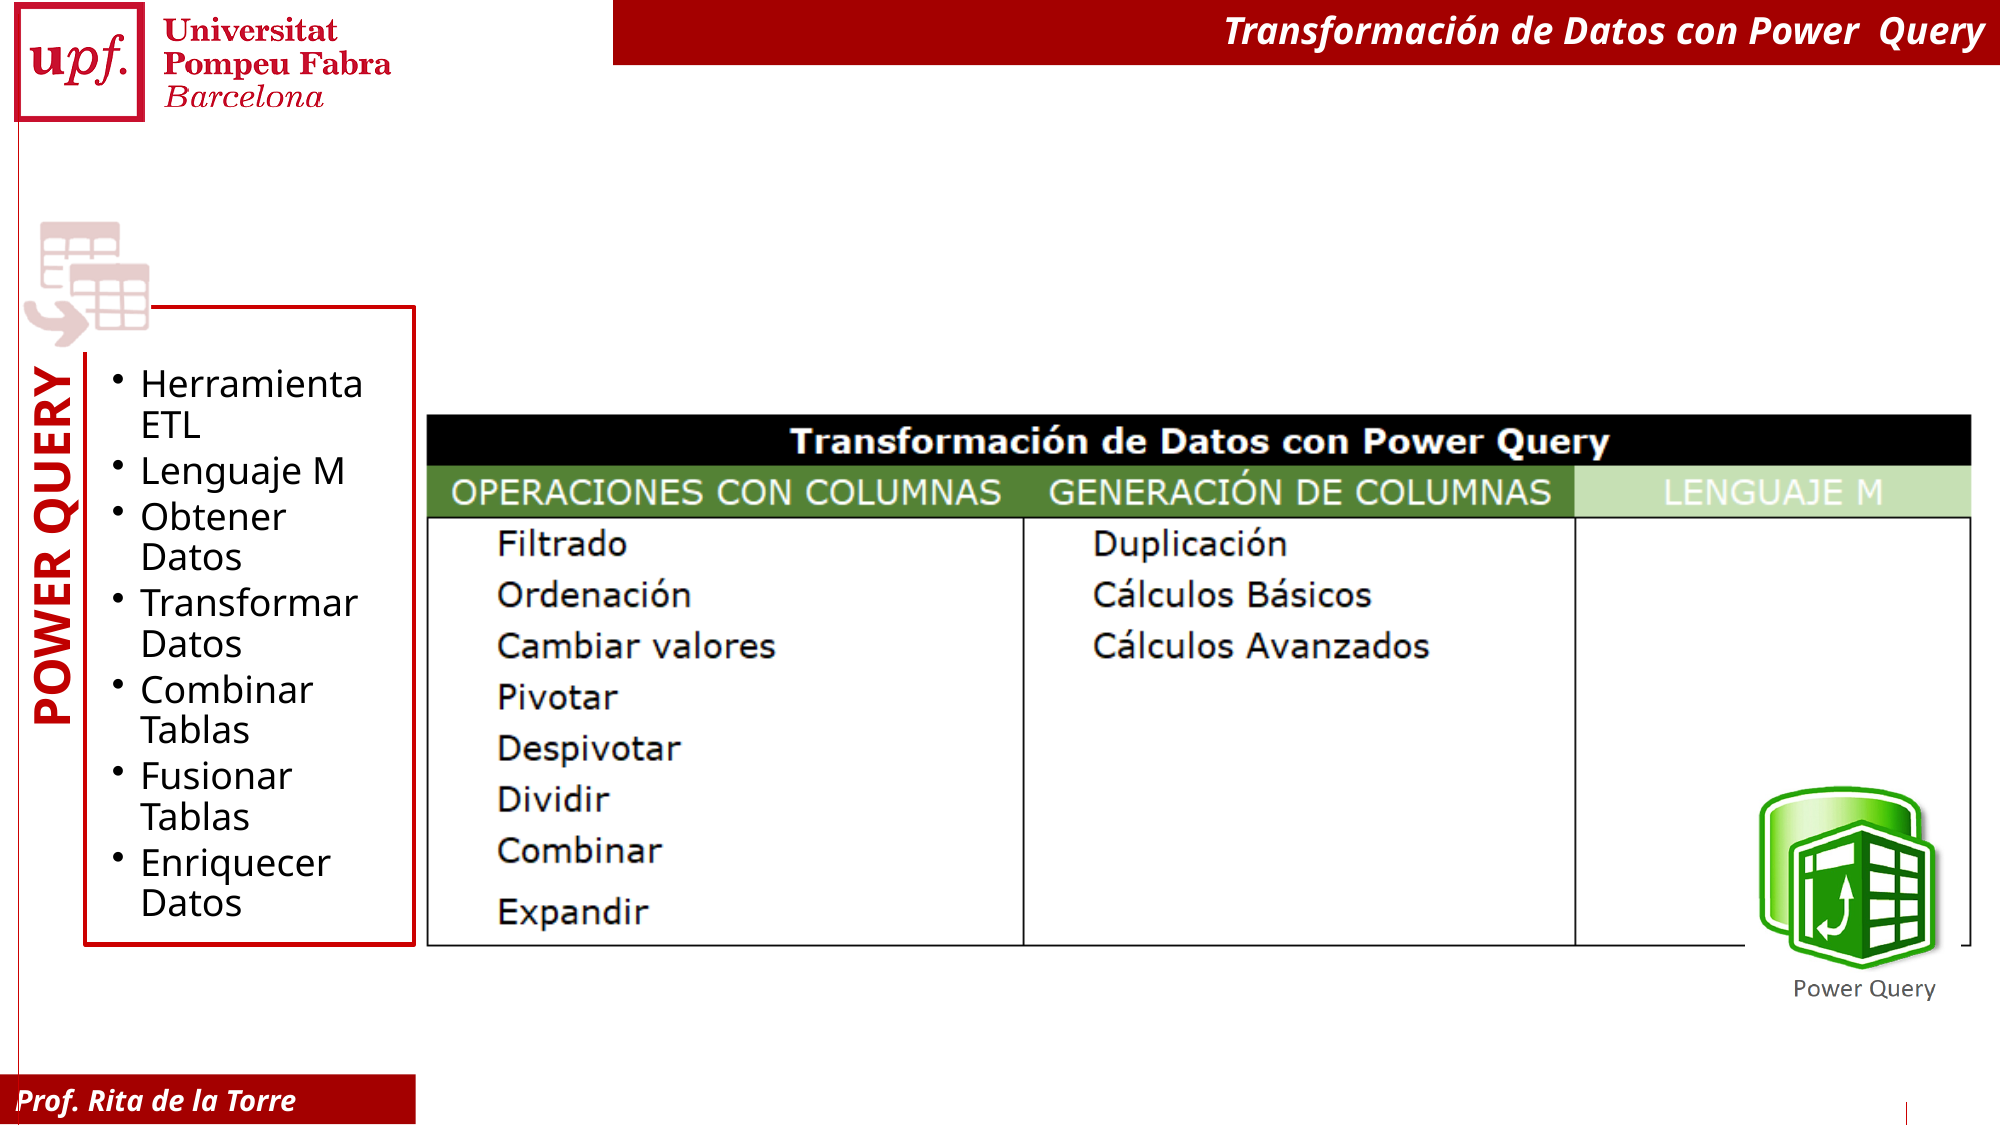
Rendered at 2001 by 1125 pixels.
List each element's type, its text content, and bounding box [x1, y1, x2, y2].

picture [14, 2, 407, 122]
text_box POWER QUERY [27, 354, 94, 1027]
text_box Herramienta ETL Lenguaje M Obtener Datos Transformar Datos Combinar Tablas Fusionar Tablas Enriquecer Datos [83, 305, 416, 947]
picture [422, 408, 1975, 1027]
text_box [17, 218, 153, 354]
title Transformación de Datos con Power Query [613, 0, 2000, 66]
